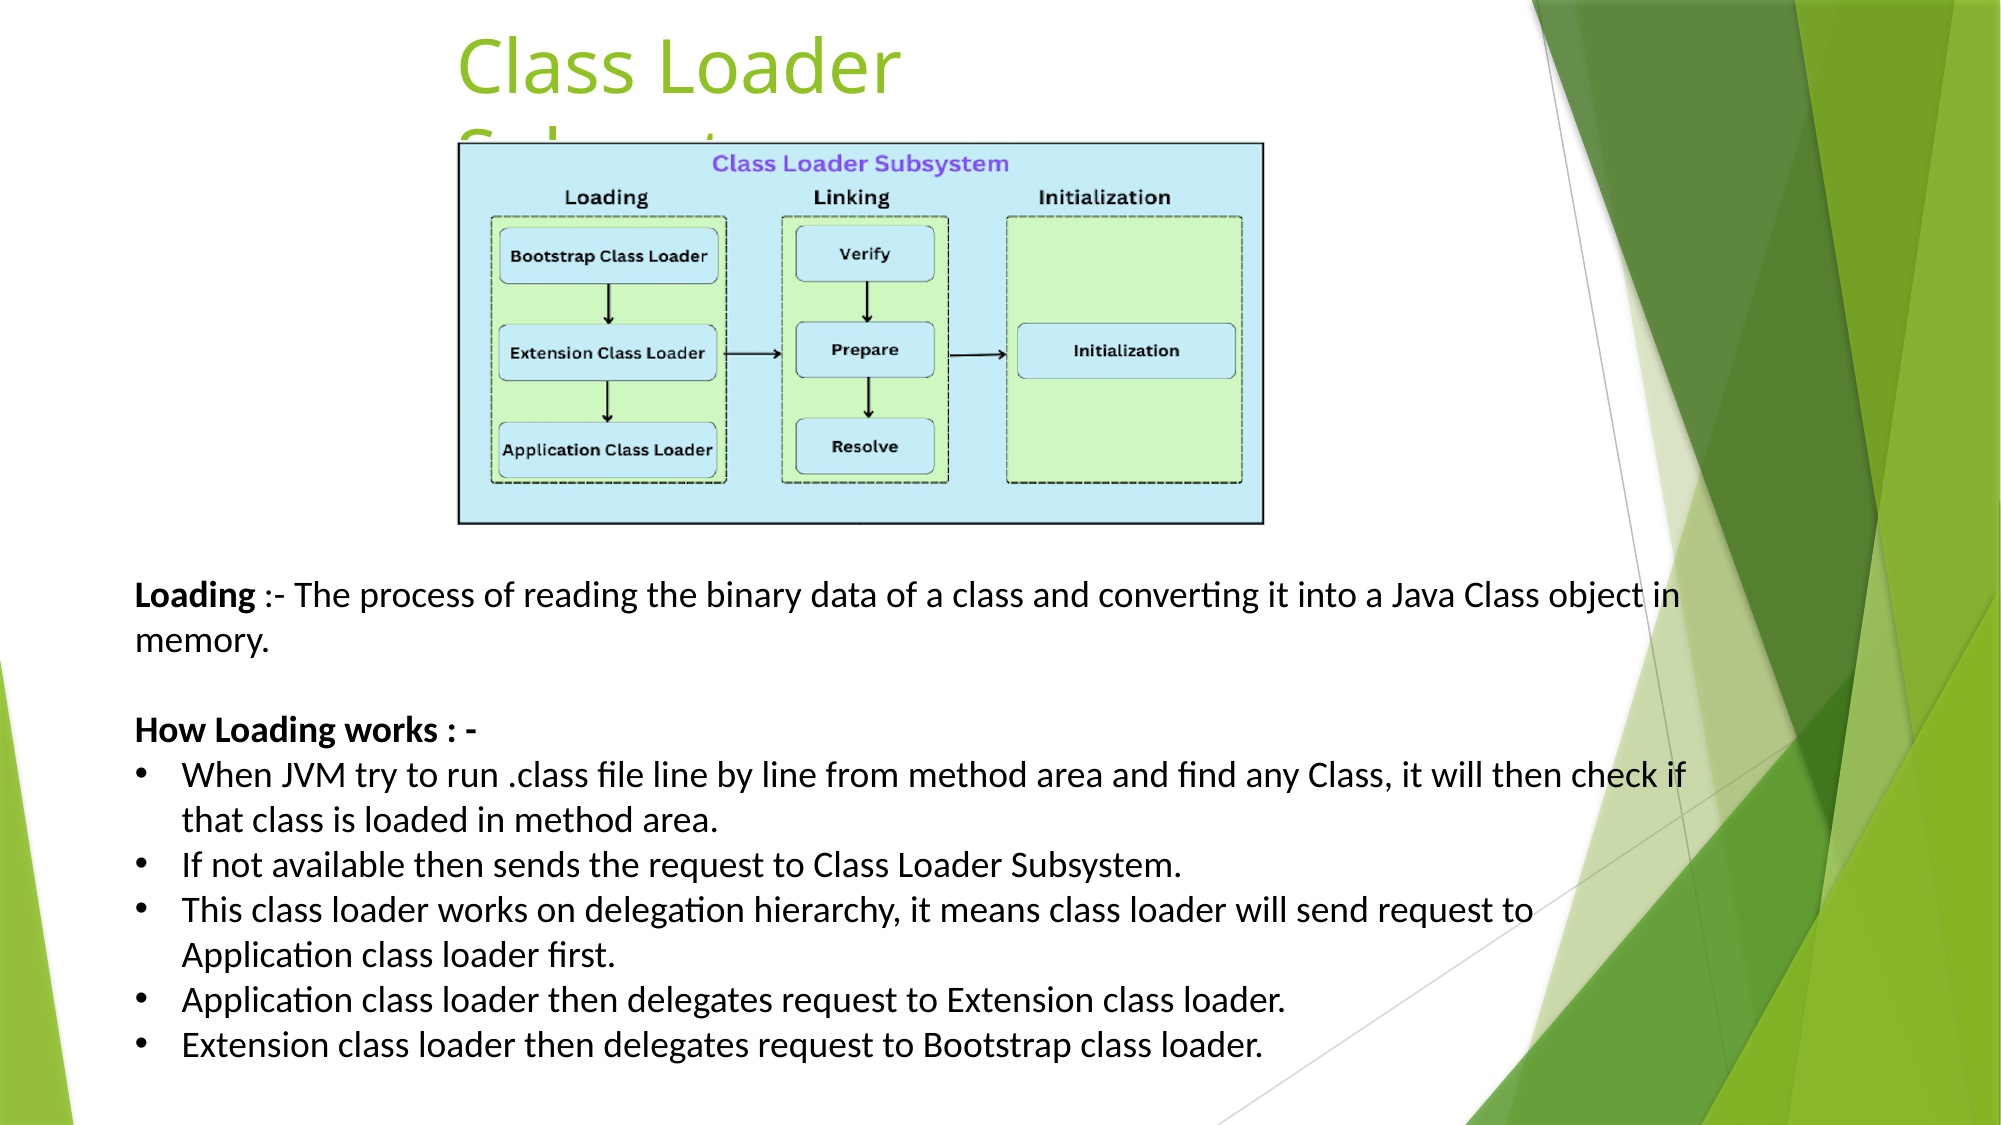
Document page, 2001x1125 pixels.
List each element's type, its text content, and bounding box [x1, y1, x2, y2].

title Class Loader Subsystem [441, 10, 1287, 141]
text_box Loading :- The process of reading the binary data of a class and converting it into a Java Class object in memory. How Loading works : - When JVM try to run .class file line by line from method area and find any Class, it will then check if that class is loaded in method area. If not available then sends the request to Class Loader Subsystem. This class loader works on delegation hierarchy, it means class loader will send request to Application class loader first. Application class loader then delegates request to Extension class loader. Extension class loader then delegates request to Bootstrap class loader. [119, 562, 1714, 1073]
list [454, 140, 1266, 526]
